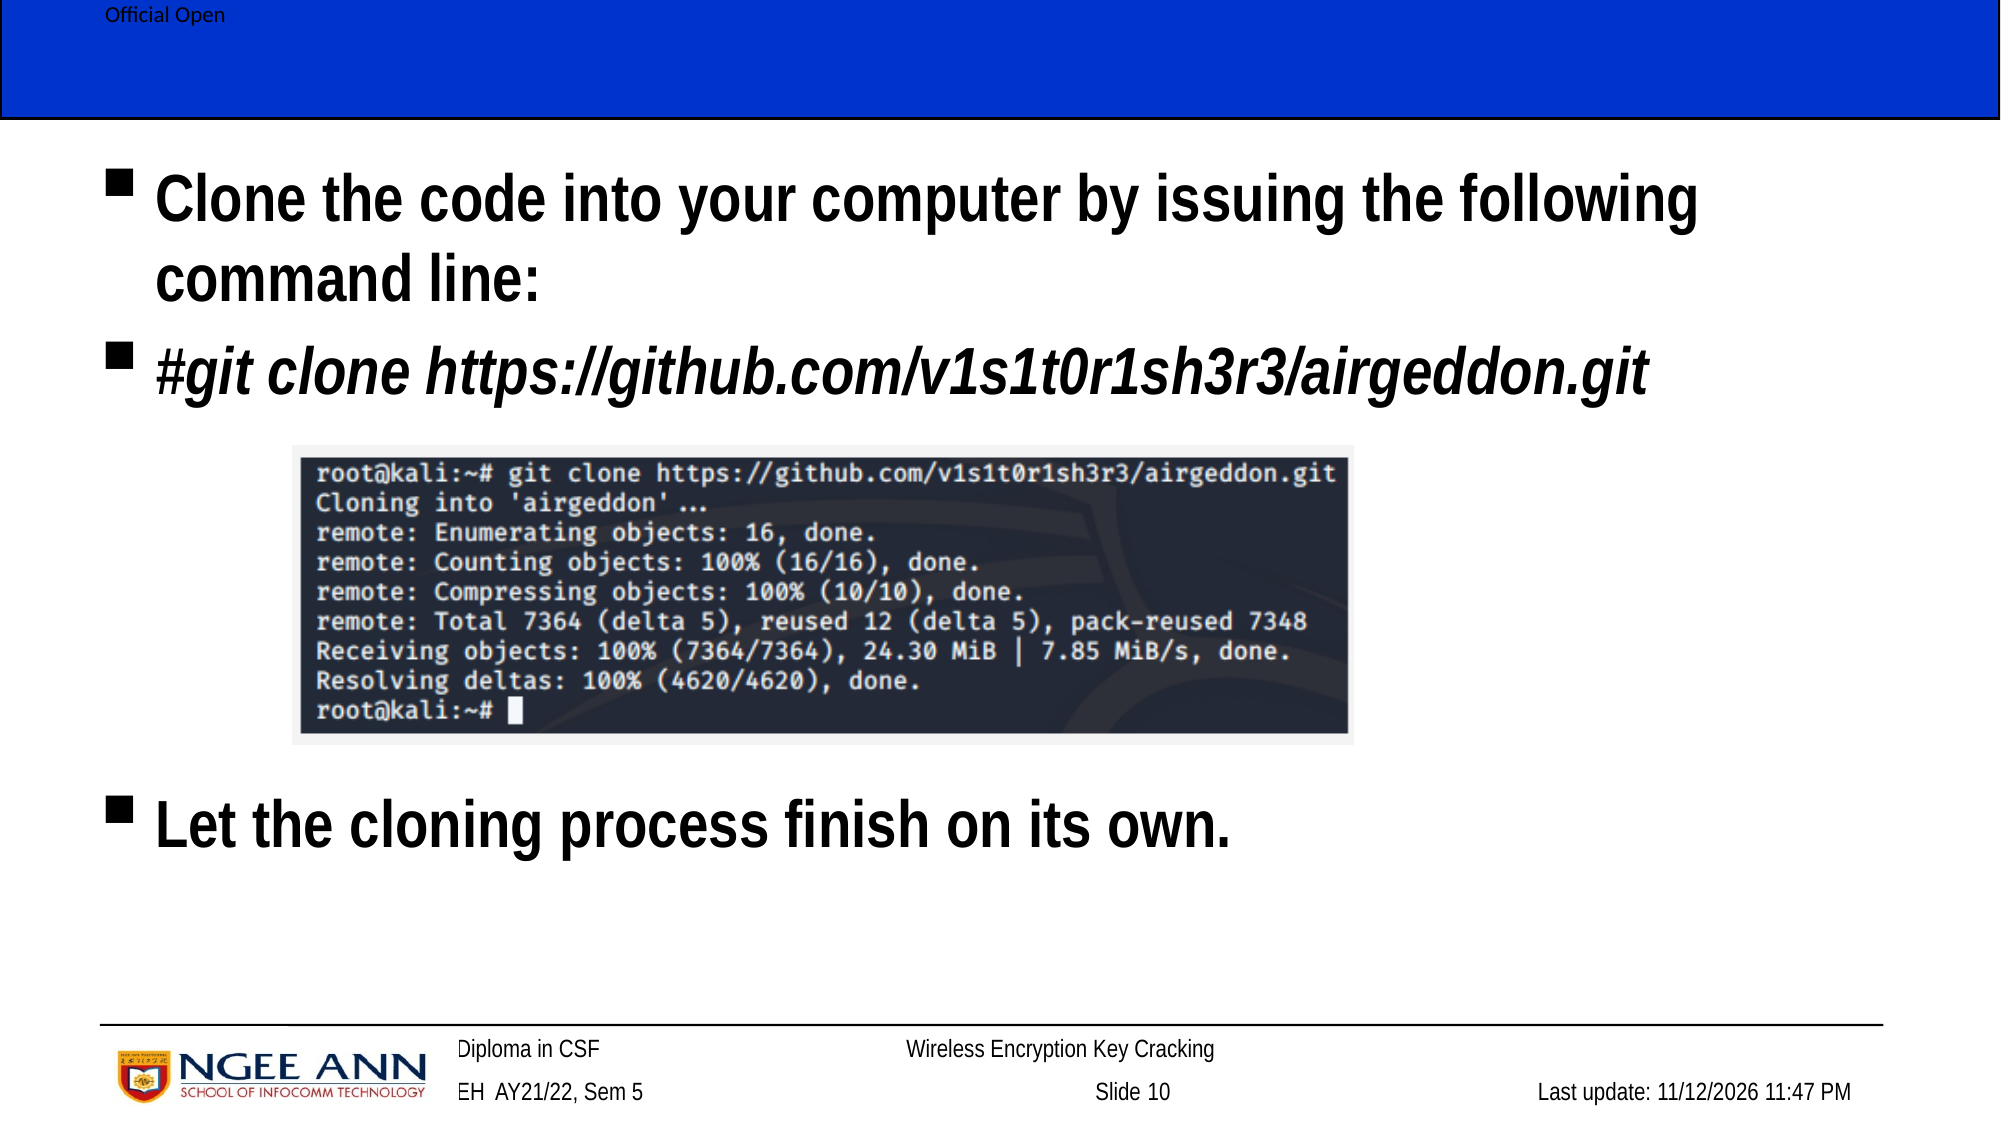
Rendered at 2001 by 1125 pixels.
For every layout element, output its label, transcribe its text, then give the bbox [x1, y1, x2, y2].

picture [83, 1028, 459, 1125]
list Clone the code into your computer by issuing the following command line: #git clone https://github.com/v1s1t0r1sh3r3/airgeddon.git Let the cloning process finish on its own. [83, 146, 1868, 997]
picture [292, 445, 1354, 745]
